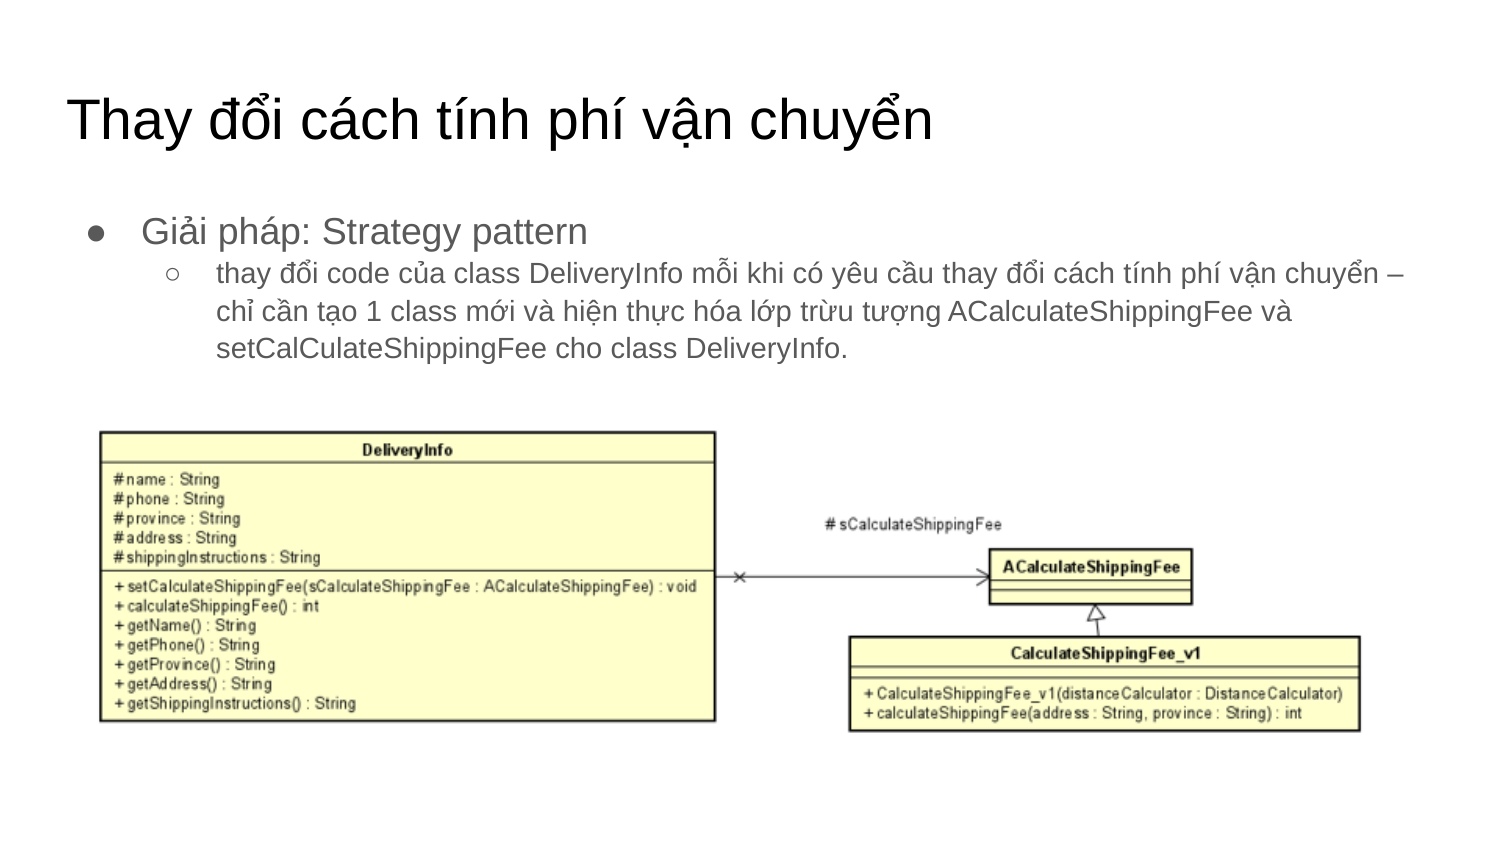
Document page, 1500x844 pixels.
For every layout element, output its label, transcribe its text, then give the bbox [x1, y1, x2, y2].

title Thay đổi cách tính phí vận chuyển [51, 72, 1449, 167]
list Giải pháp: Strategy pattern thay đổi code của class DeliveryInfo mỗi khi có yêu cầu thay đổi cách tính phí vận chuyển – chỉ cần tạo 1 class mới và hiện thực hóa lớp trừu tượng ACalculateShippingFee và setCalCulateShippingFee cho class DeliveryInfo. [51, 189, 1449, 431]
picture [72, 402, 1383, 762]
